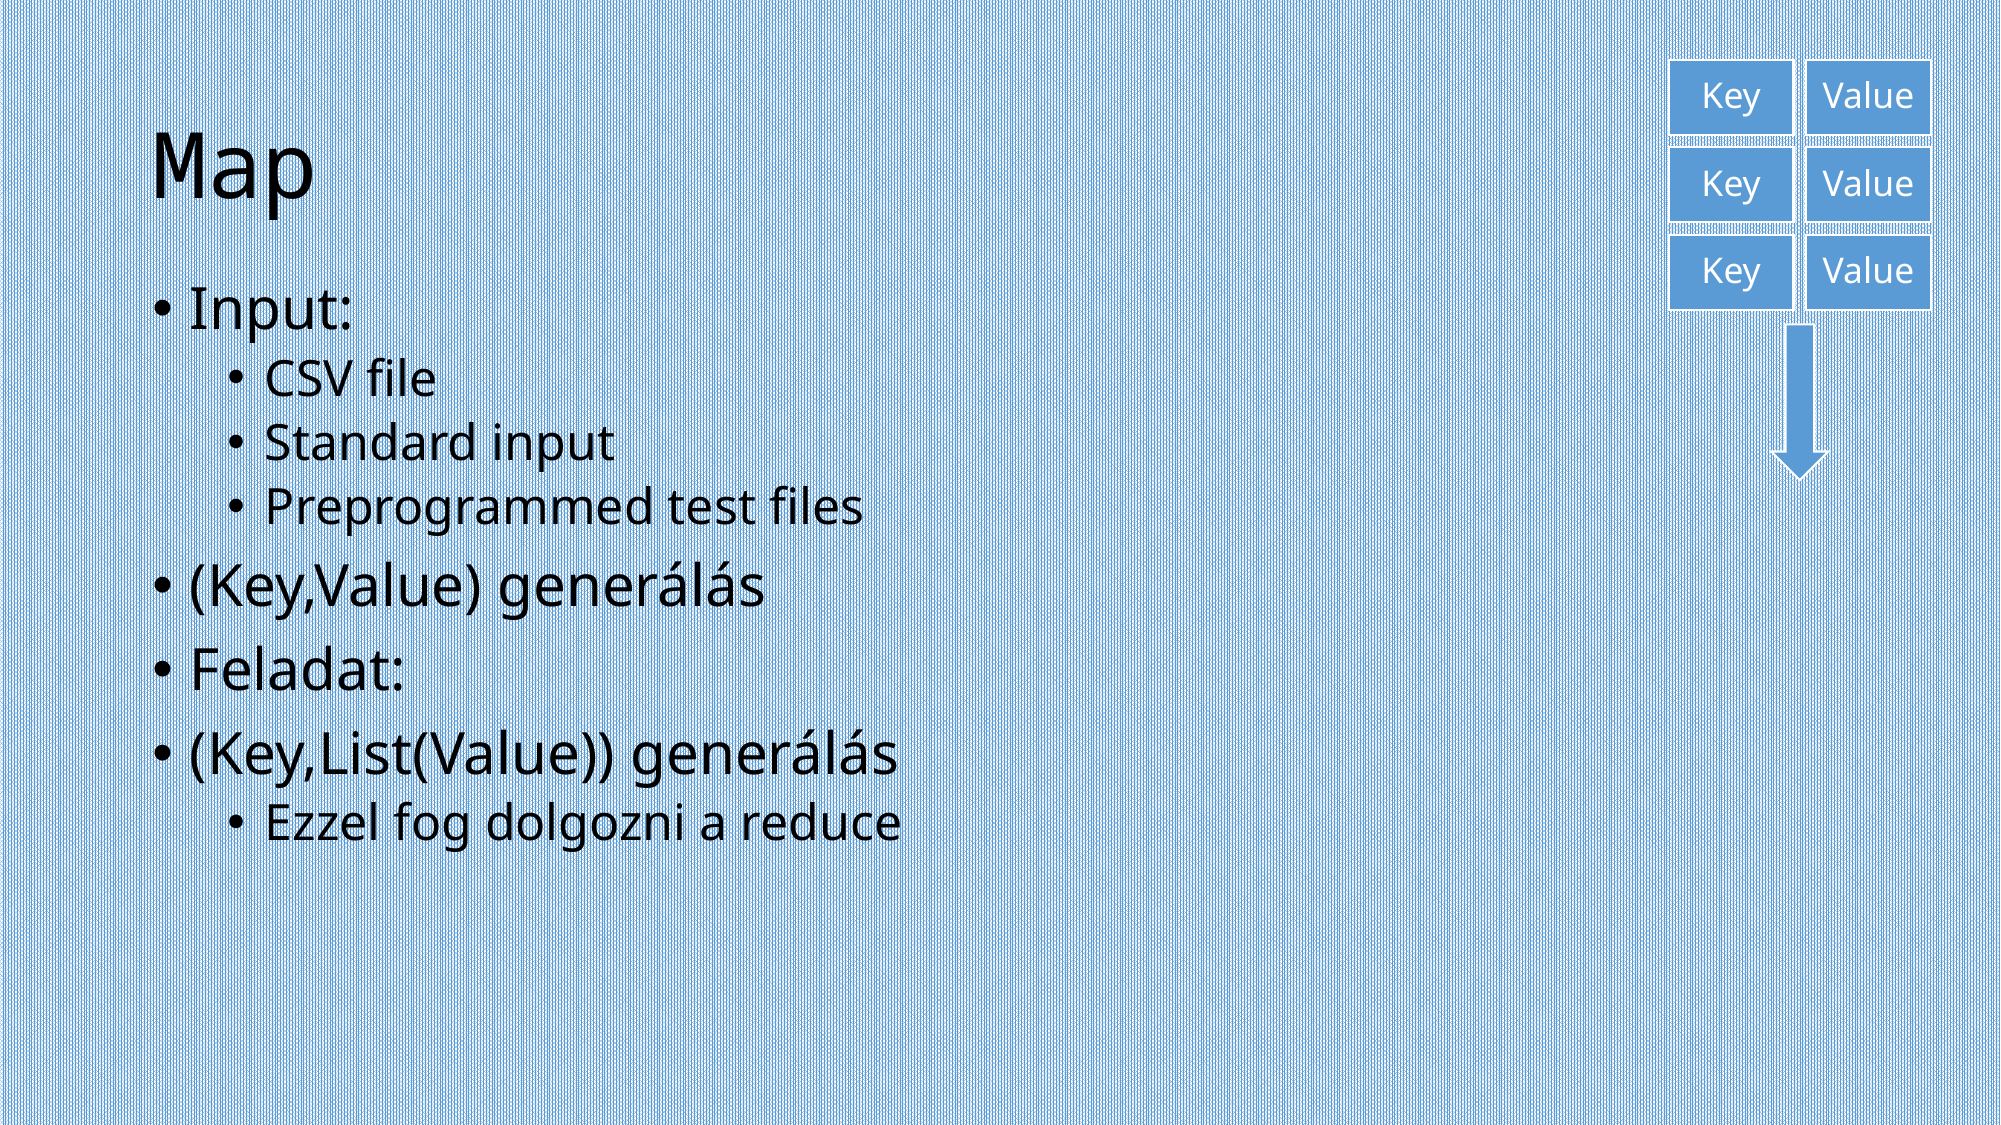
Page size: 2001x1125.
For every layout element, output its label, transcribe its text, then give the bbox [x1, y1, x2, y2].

list Input: CSV file Standard input Preprogrammed test files (Key,Value) generálás Feladat: (Key,List(Value)) generálás Ezzel fog dolgozni a reduce [137, 271, 499, 986]
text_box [499, 114, 1833, 1004]
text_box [1641, 59, 1959, 310]
title Map [137, 59, 1641, 271]
